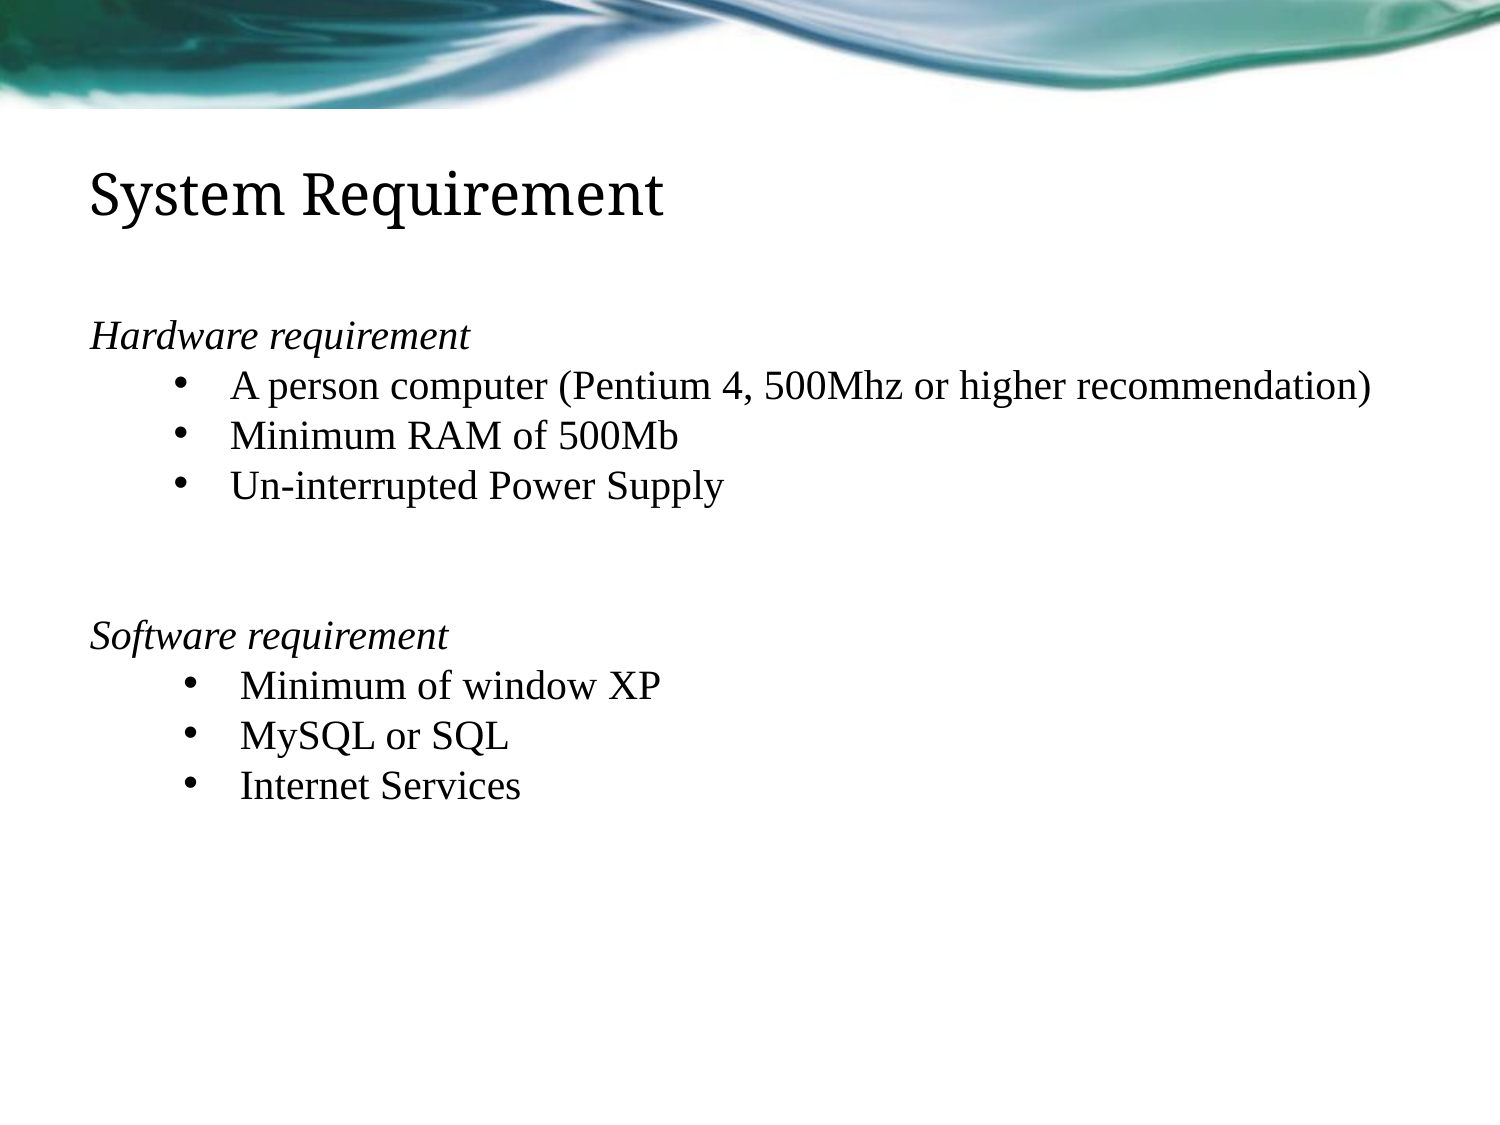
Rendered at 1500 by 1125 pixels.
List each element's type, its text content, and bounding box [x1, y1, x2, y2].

picture [0, 0, 1500, 109]
text_box Hardware requirement A person computer (Pentium 4, 500Mhz or higher recommendation) Minimum RAM of 500Mb Un-interrupted Power Supply Software requirement Minimum of window XP MySQL or SQL Internet Services [74, 299, 1425, 1005]
text_box System Requirement [74, 149, 1425, 299]
